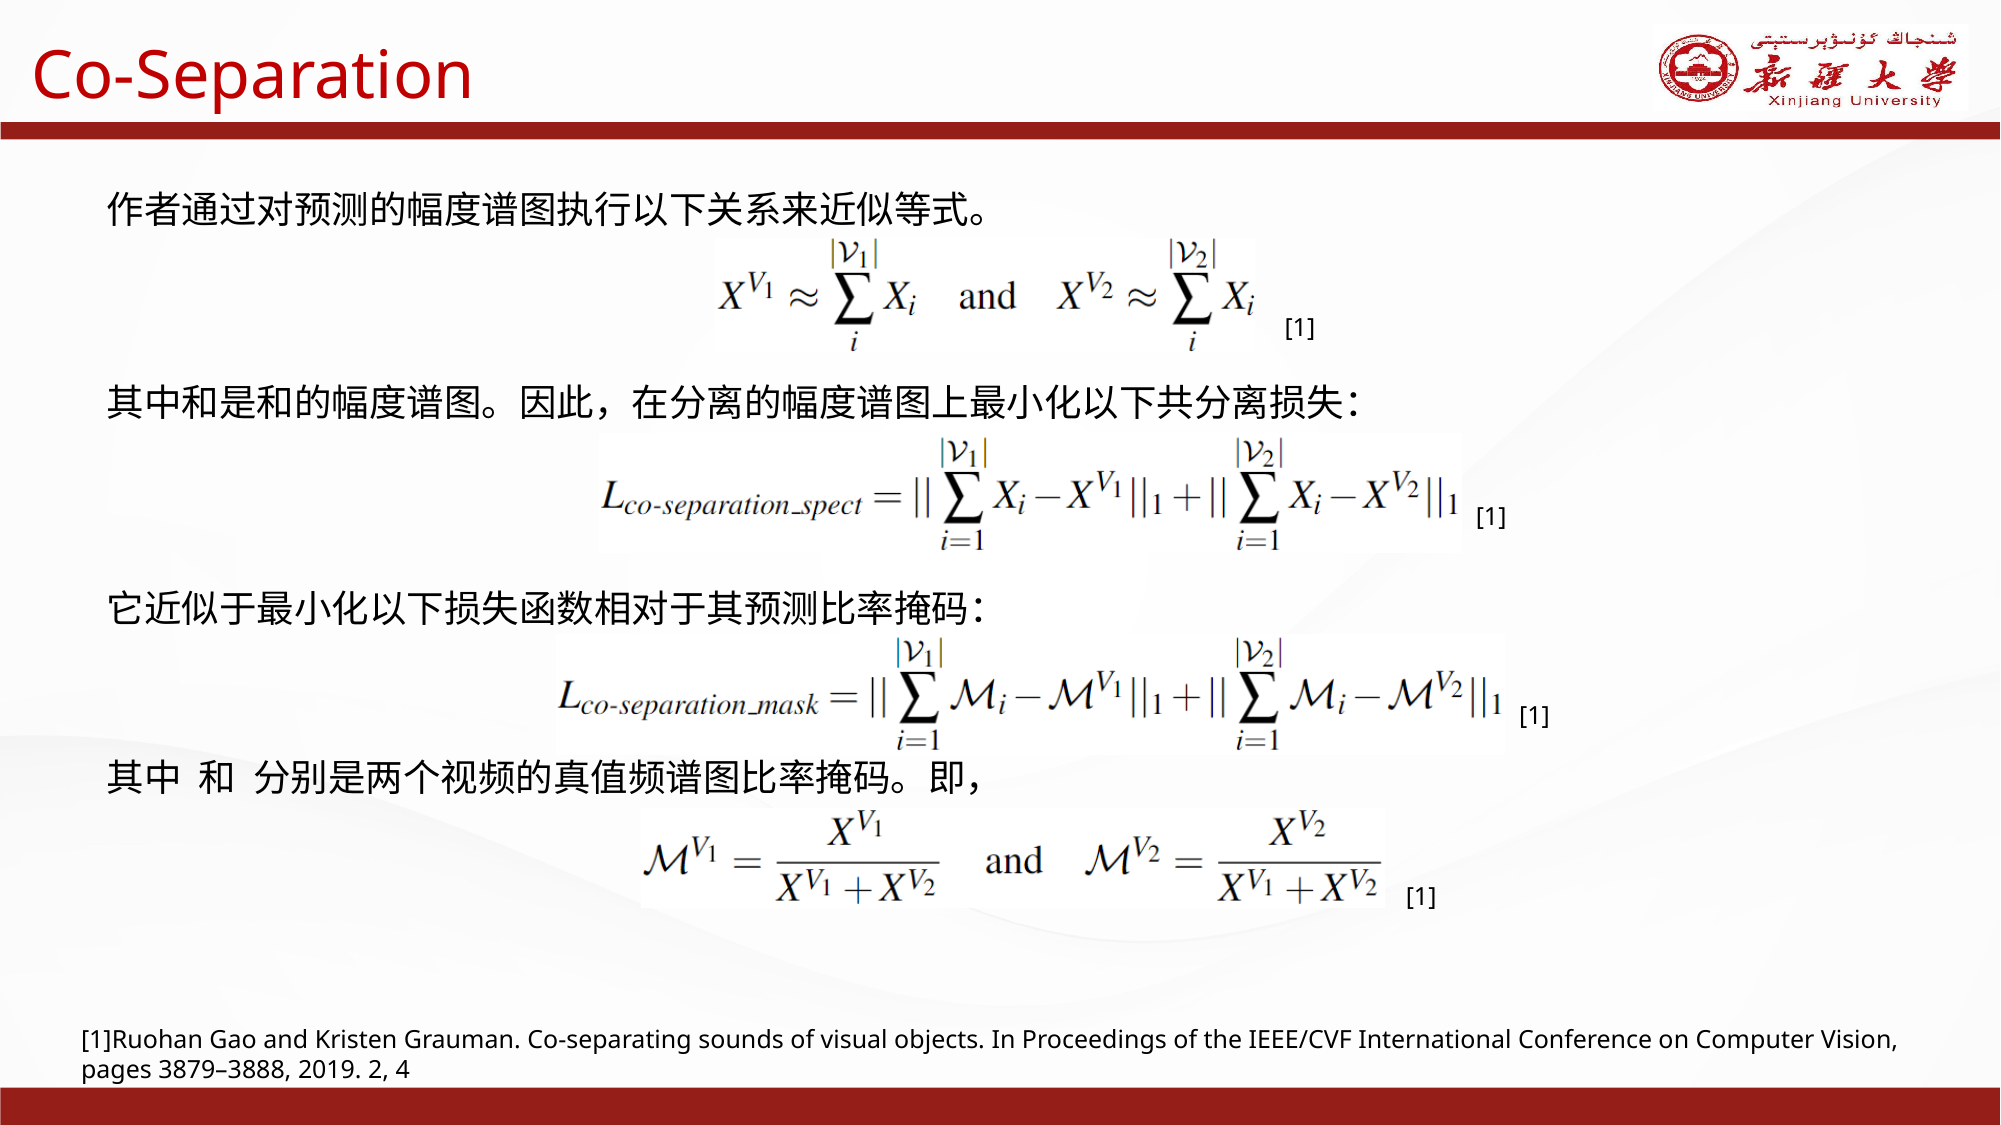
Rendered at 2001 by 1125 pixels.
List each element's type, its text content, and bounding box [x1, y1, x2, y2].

text_box Co-Separation [31, 24, 1423, 113]
text_box 作者通过对预测的幅度谱图执行以下关系来近似等式。 [91, 178, 1969, 239]
picture [0, 140, 2000, 1086]
text_box [0, 121, 2000, 140]
text_box [0, 1086, 2000, 1125]
text_box [1] [1462, 492, 1532, 538]
text_box [1] [1269, 304, 1340, 350]
text_box 它近似于最小化以下损失函数相对于其预测比率掩码： [91, 577, 1934, 638]
text_box [1] [1505, 691, 1575, 737]
text_box [1]Ruohan Gao and Kristen Grauman. Co-separating sounds of visual objects. In Proceedings of the IEEE/CVF International Conference on Computer Vision, pages 3879–3888, 2019. 2, 4 [66, 1016, 1934, 1080]
picture [0, 0, 2000, 121]
text_box [1] [1391, 872, 1462, 918]
